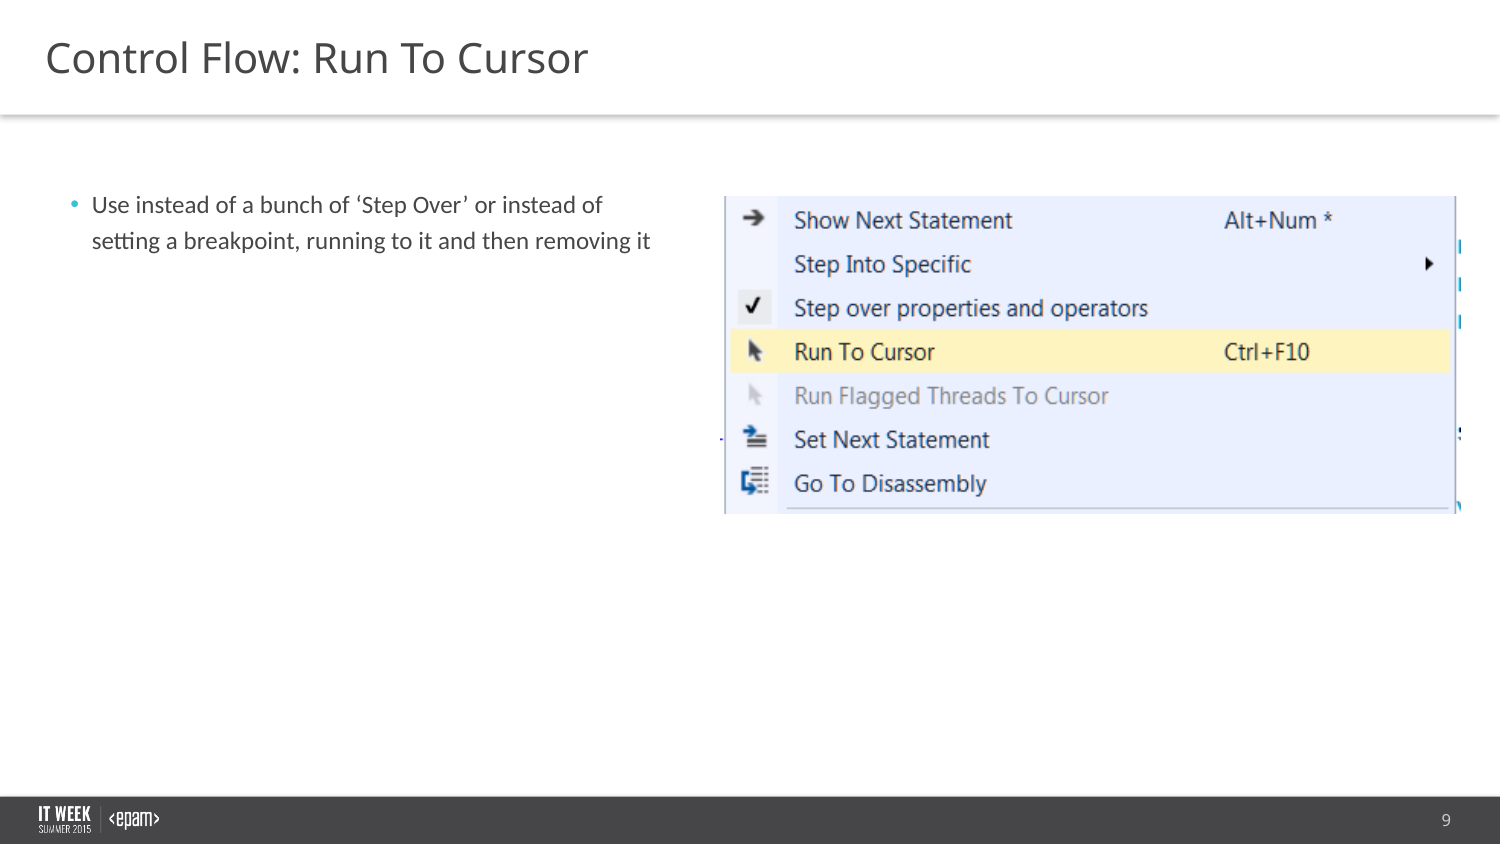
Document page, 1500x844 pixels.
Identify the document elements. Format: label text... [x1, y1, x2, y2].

picture [720, 196, 1461, 515]
list Use instead of a bunch of ‘Step Over’ or instead of setting a breakpoint, running to it and then removing it [59, 177, 685, 733]
list Control Flow: Run To Cursor [0, 0, 1500, 115]
